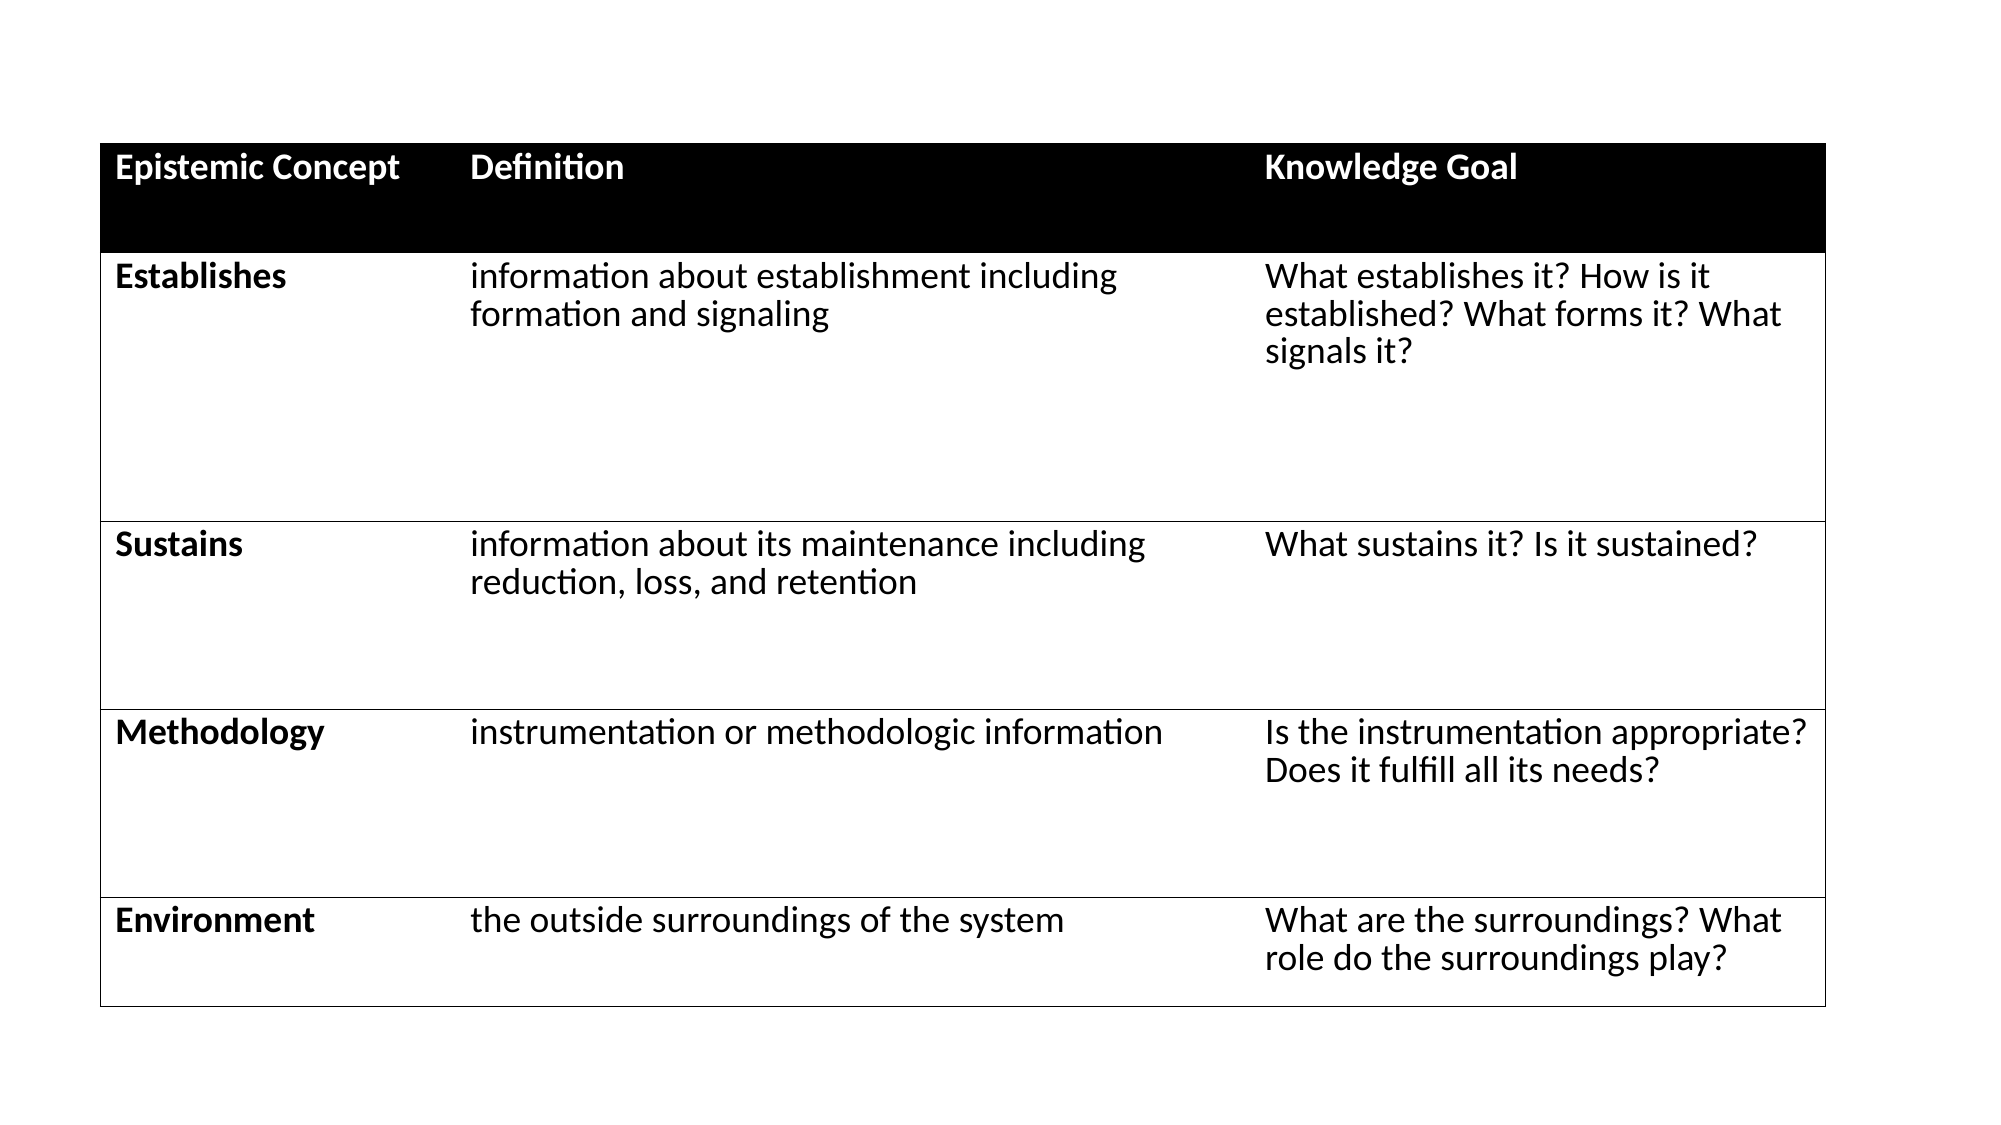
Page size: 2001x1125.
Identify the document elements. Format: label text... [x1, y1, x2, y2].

table_cell information about establishment including formation and signaling [455, 253, 1250, 521]
table_cell Is the instrumentation appropriate? Does it fulfill all its needs? [1250, 710, 1825, 897]
table_cell Establishes [101, 253, 455, 521]
table_header Knowledge Goal [1250, 144, 1825, 252]
table_header Definition [455, 144, 1250, 252]
table_cell What are the surroundings? What role do the surroundings play? [1250, 898, 1825, 1006]
table_cell What establishes it? How is it established? What forms it? What signals it? [1250, 253, 1825, 521]
table_cell instrumentation or methodologic information [455, 710, 1250, 897]
table_cell Methodology [101, 710, 455, 897]
table_header Epistemic Concept [101, 144, 455, 252]
table_cell the outside surroundings of the system [455, 898, 1250, 1006]
table_cell Sustains [101, 522, 455, 709]
table_cell Environment [101, 898, 455, 1006]
table_cell What sustains it? Is it sustained? [1250, 522, 1825, 709]
table_cell information about its maintenance including reduction, loss, and retention [455, 522, 1250, 709]
